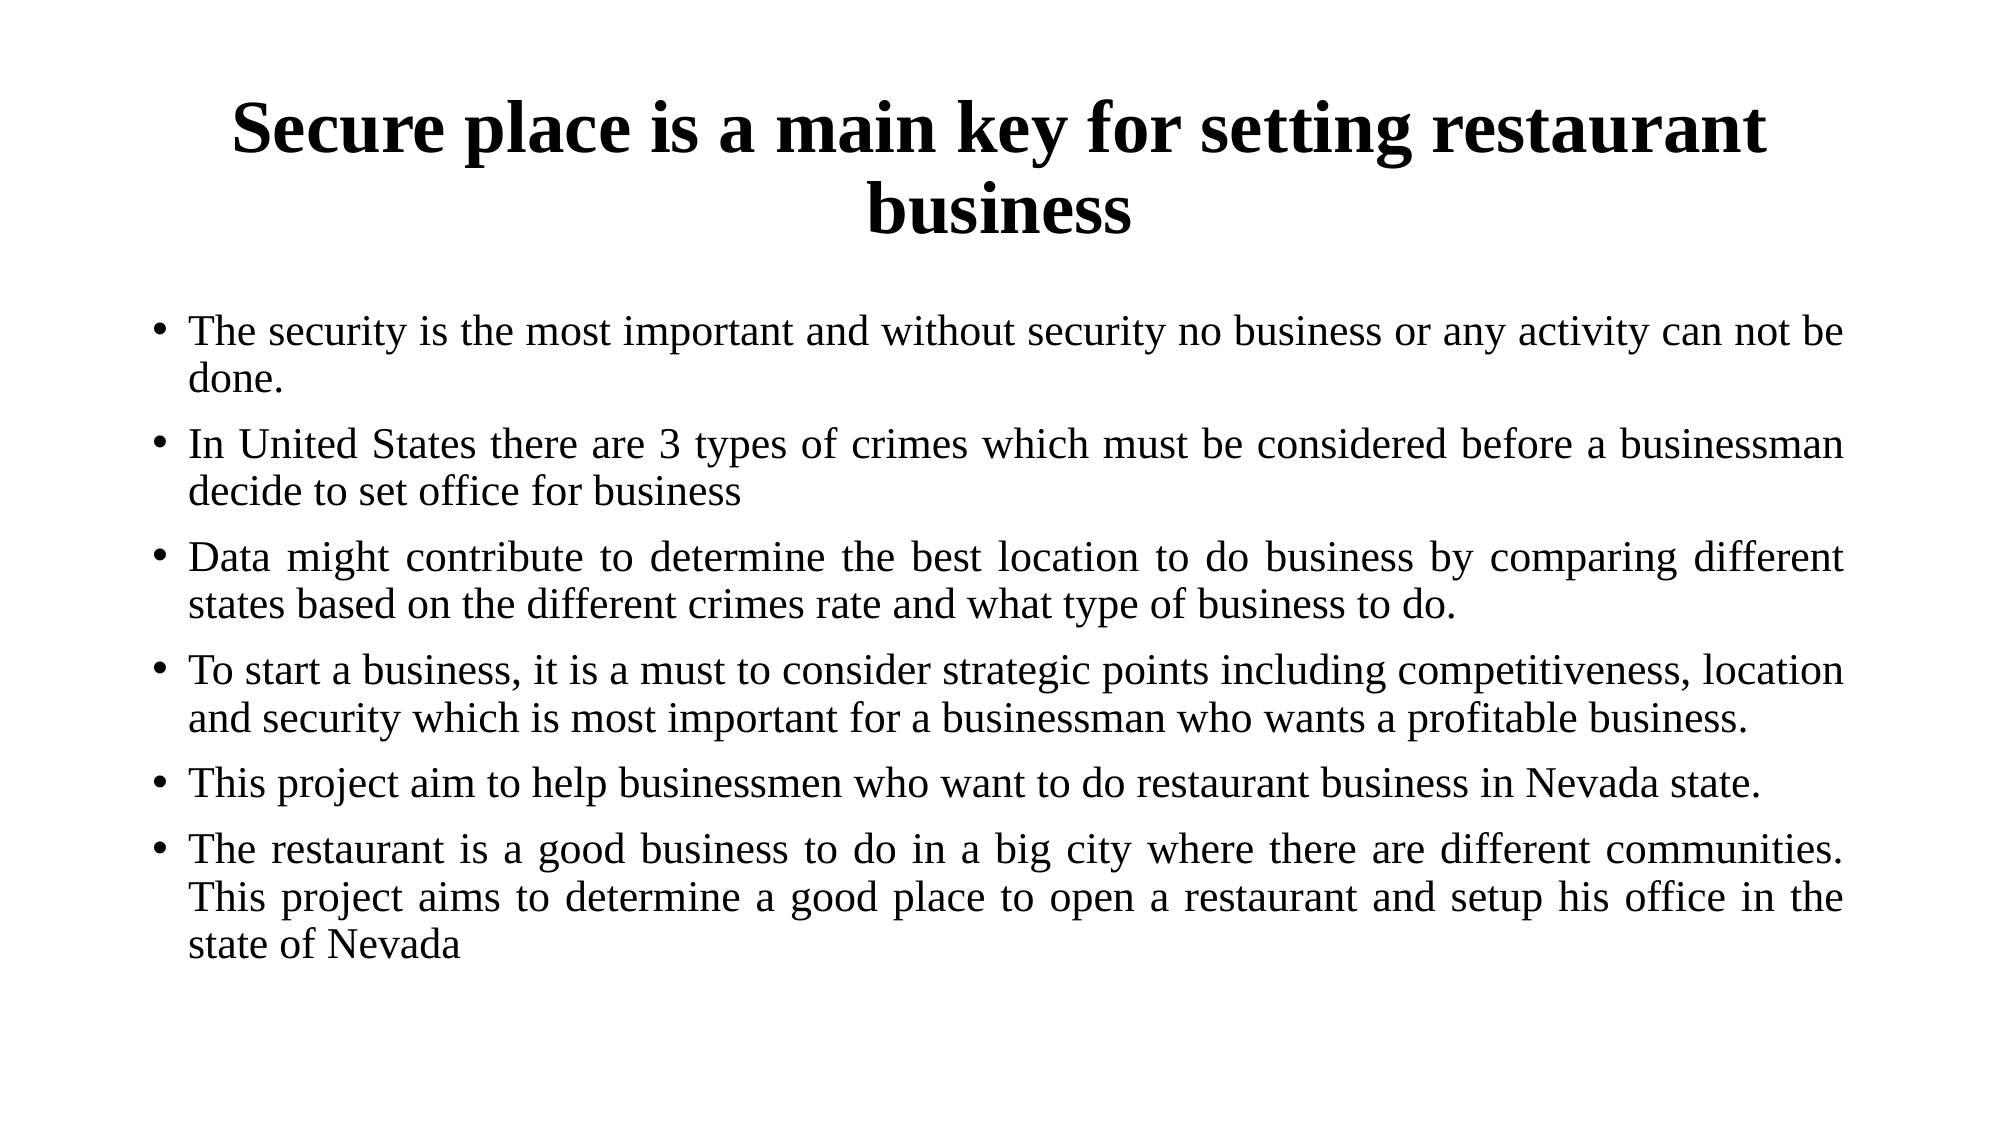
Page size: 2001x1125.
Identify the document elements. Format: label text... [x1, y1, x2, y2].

title Secure place is a main key for setting restaurant business [137, 59, 1863, 278]
list The security is the most important and without security no business or any activity can not be done. In United States there are 3 types of crimes which must be considered before a businessman decide to set office for business Data might contribute to determine the best location to do business by comparing different states based on the different crimes rate and what type of business to do. To start a business, it is a must to consider strategic points including competitiveness, location and security which is most important for a businessman who wants a profitable business. This project aim to help businessmen who want to do restaurant business in Nevada state. The restaurant is a good business to do in a big city where there are different communities. This project aims to determine a good place to open a restaurant and setup his office in the state of Nevada [137, 299, 1863, 1014]
